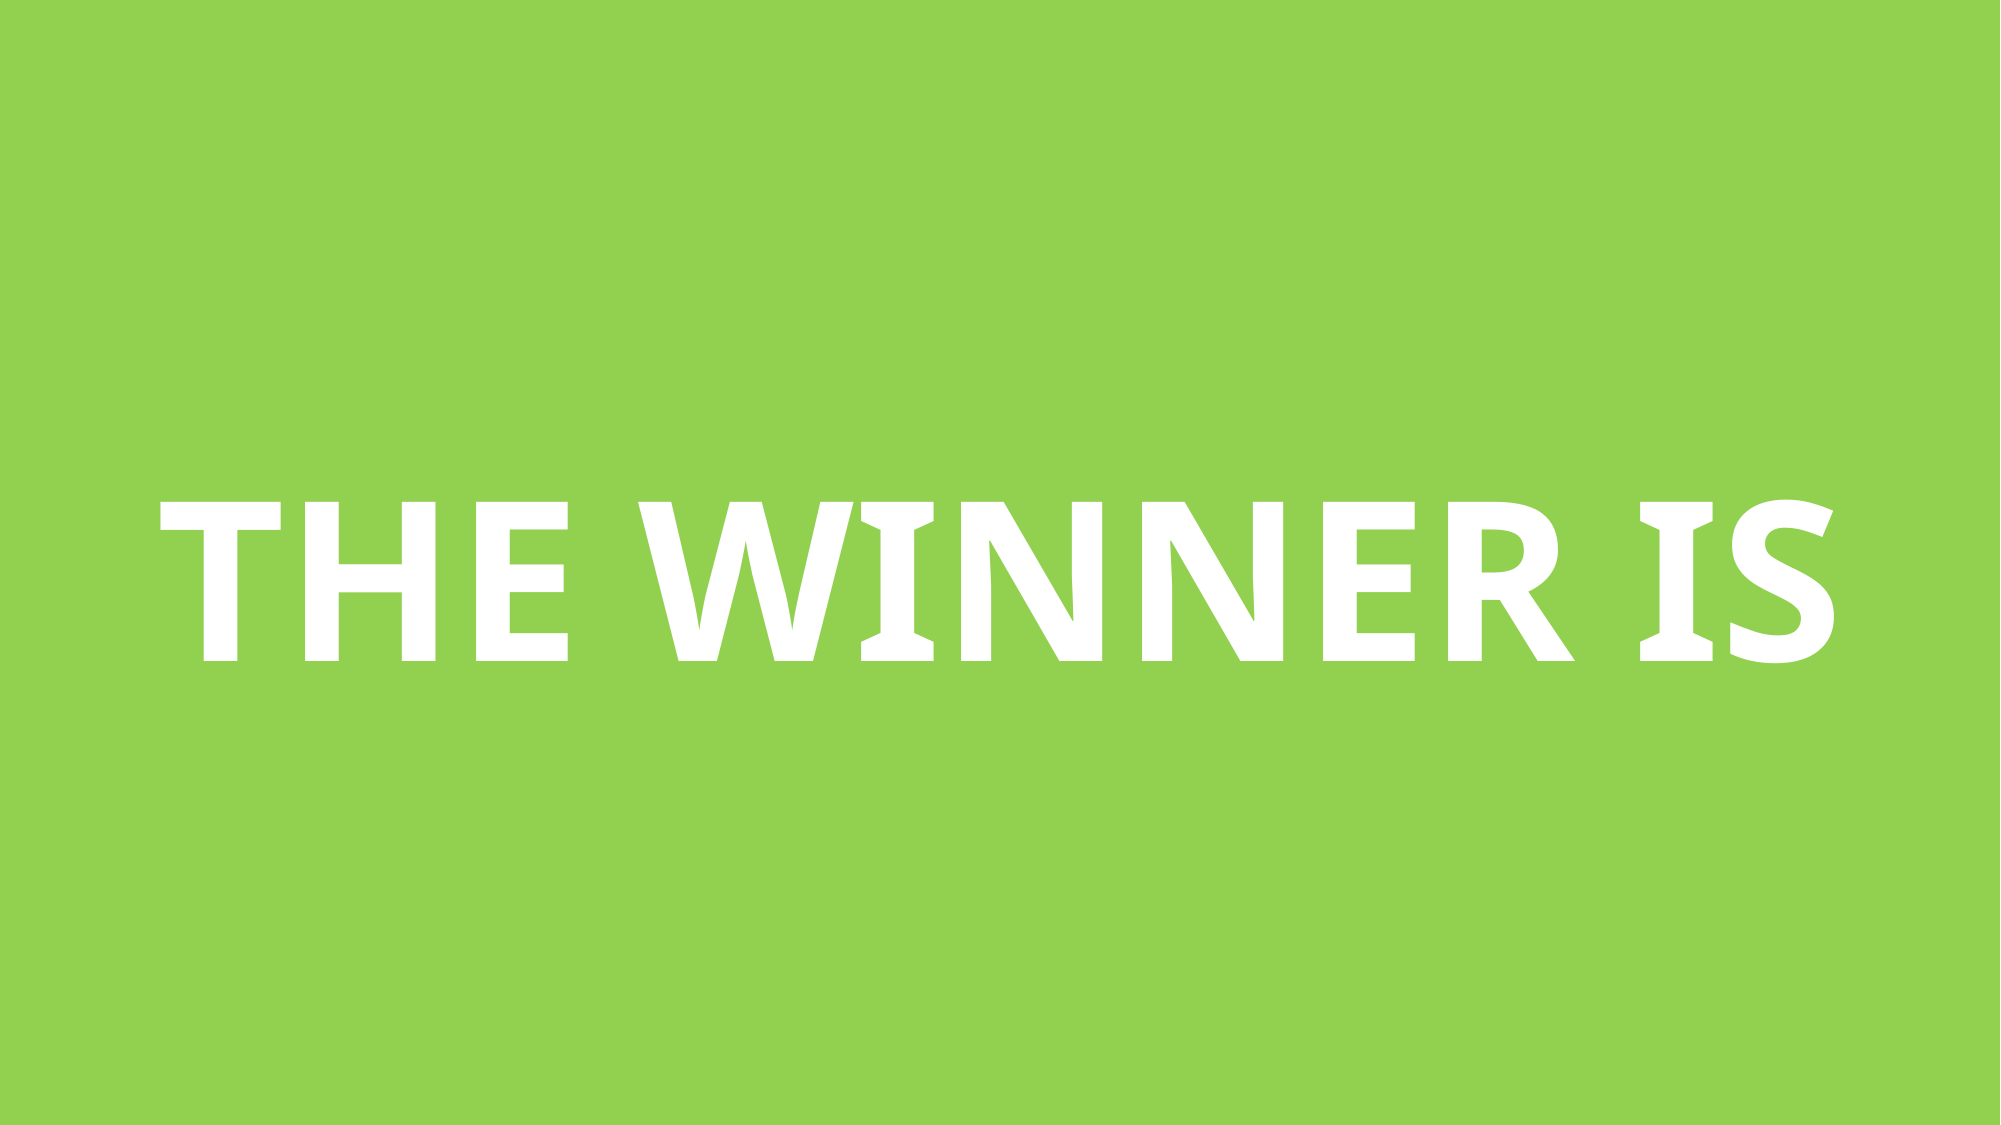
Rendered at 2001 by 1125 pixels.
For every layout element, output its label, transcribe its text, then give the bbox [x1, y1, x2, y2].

title THE WINNER IS [0, 438, 2000, 717]
